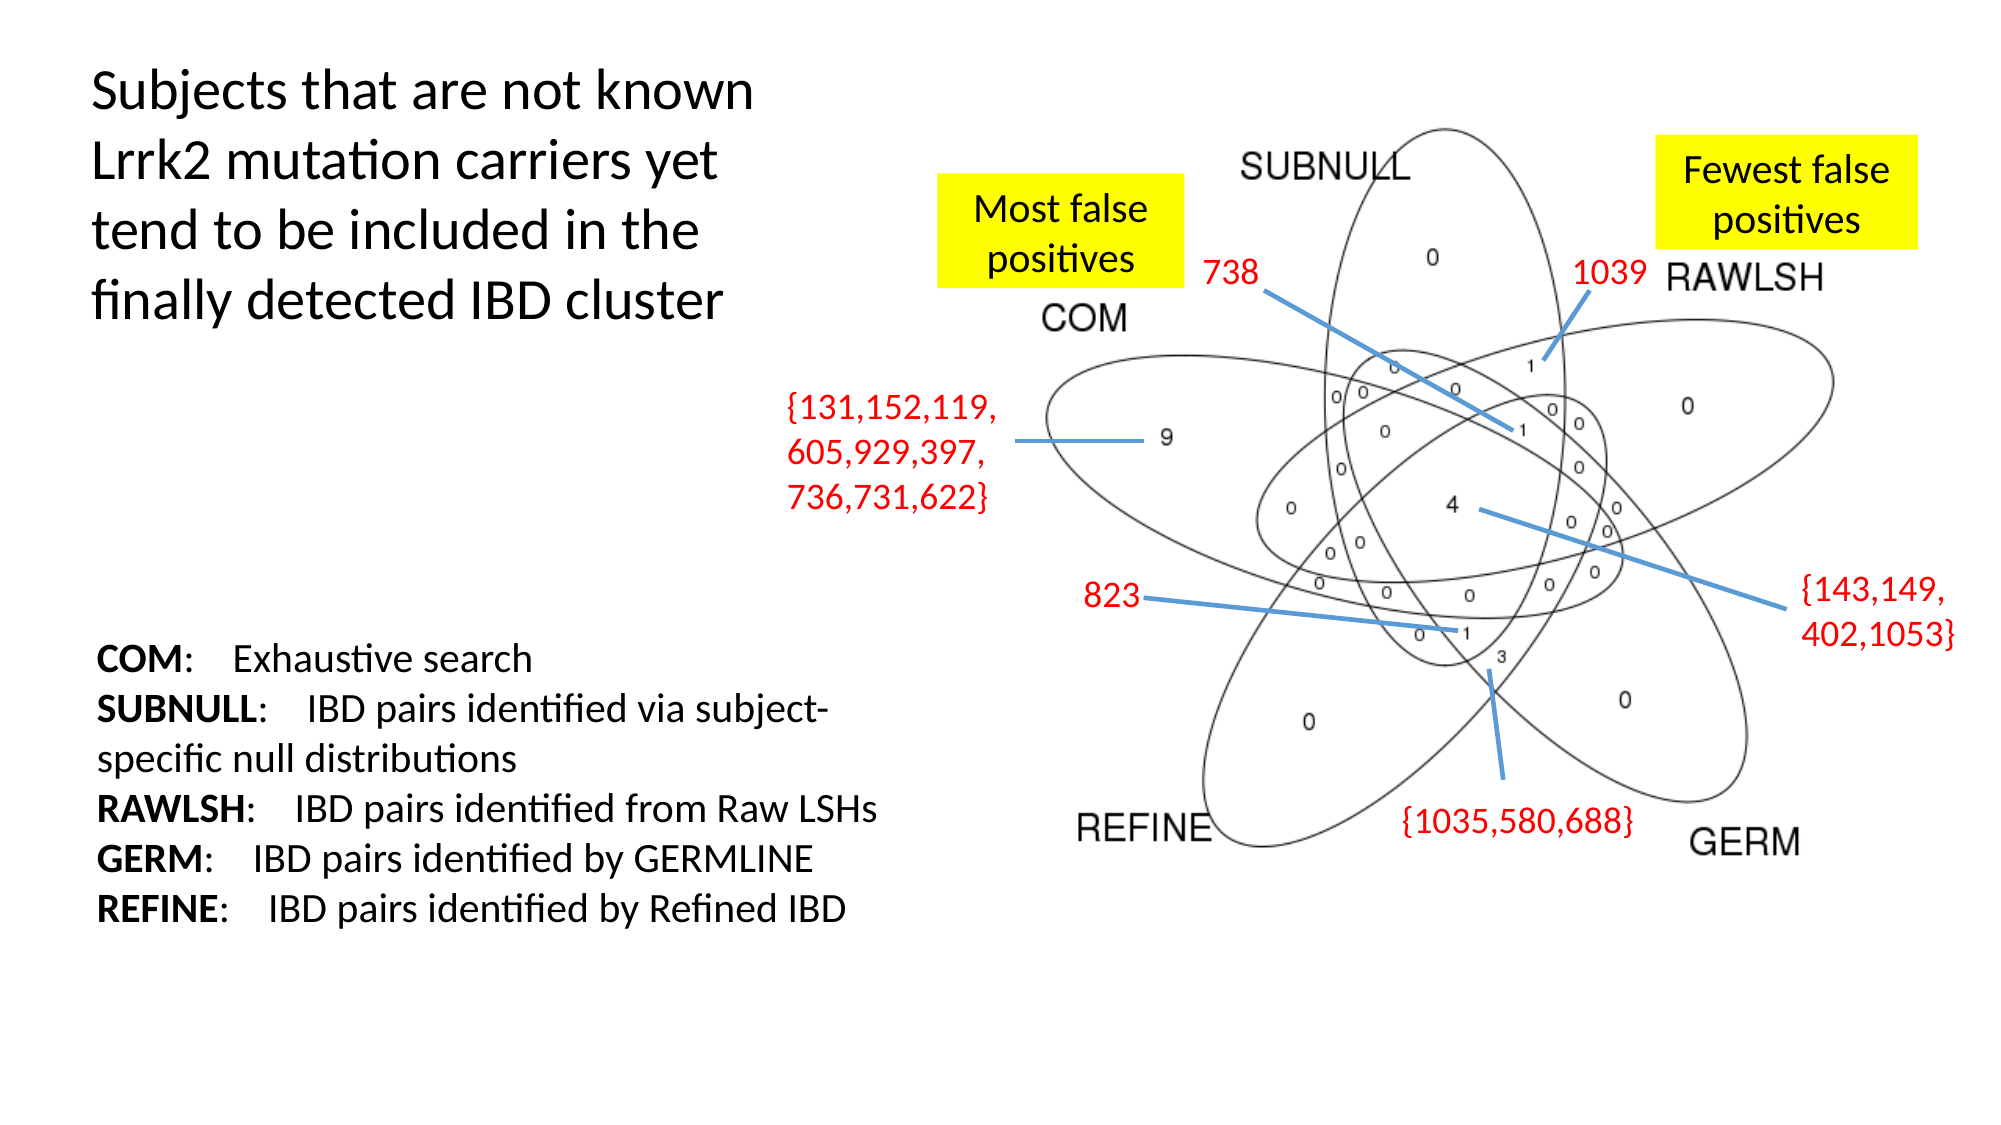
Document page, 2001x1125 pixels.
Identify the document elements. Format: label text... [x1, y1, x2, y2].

picture [1024, 663, 1844, 869]
text_box Subjects that are not known Lrrk2 mutation carriers yet tend to be included in the finally detected IBD cluster [76, 43, 797, 339]
text_box Most false positives [937, 173, 1024, 239]
text_box COM: Exhaustive search SUBNULL: IBD pairs identified via subject-specific null distributions RAWLSH: IBD pairs identified from Raw LSHs GERM: IBD pairs identified by GERMLINE REFINE: IBD pairs identified by Refined IBD [82, 622, 901, 938]
text_box Fewest false positives [1844, 134, 1918, 239]
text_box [1263, 290, 1514, 431]
picture [1024, 108, 1844, 239]
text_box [1489, 668, 1504, 780]
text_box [772, 239, 1973, 663]
